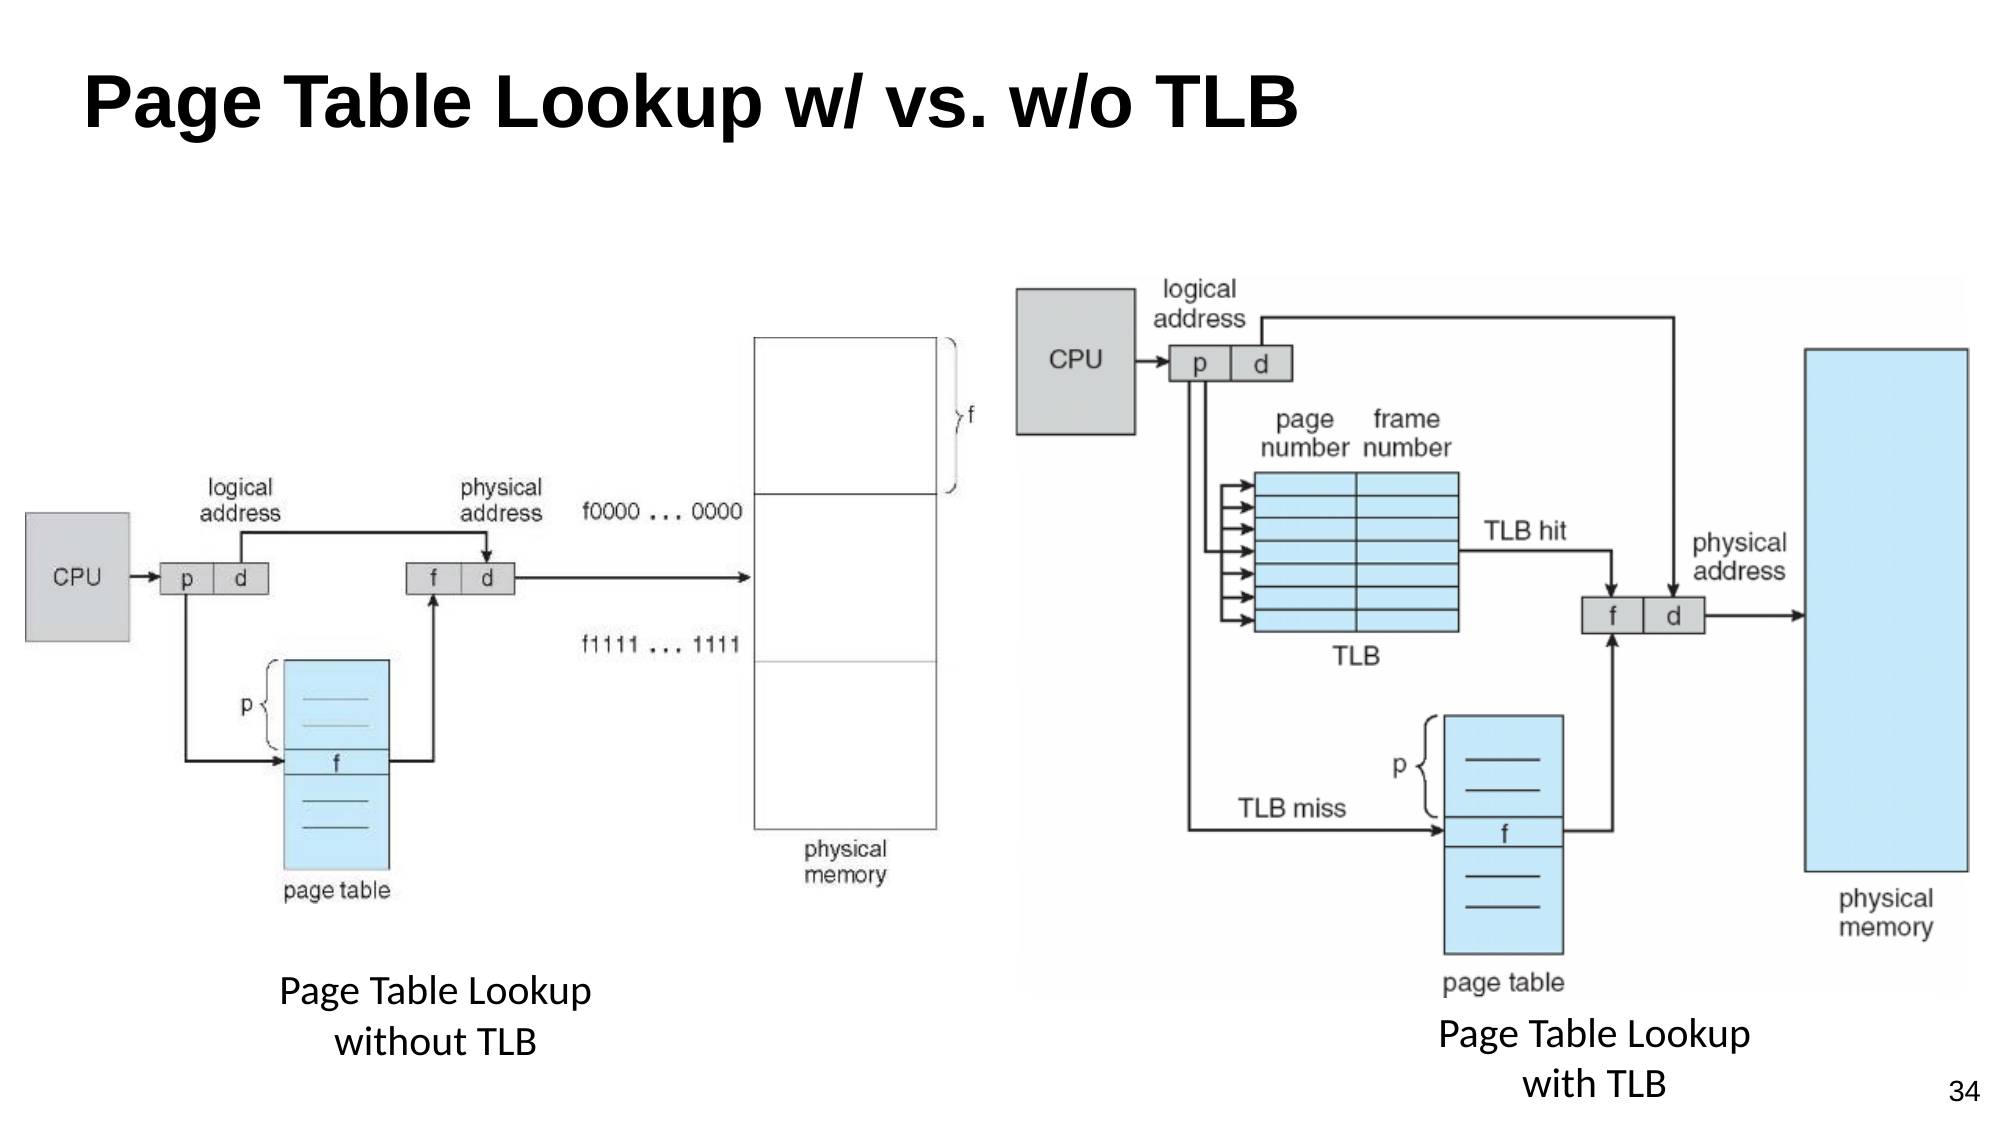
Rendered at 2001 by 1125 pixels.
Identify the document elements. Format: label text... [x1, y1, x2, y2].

slide_number 34 [1902, 1065, 1996, 1125]
title Page Table Lookup w/ vs. w/o TLB [68, 45, 1929, 242]
picture [1015, 276, 1970, 998]
text_box Page Table Lookup with TLB [1423, 1007, 1767, 1114]
picture [25, 337, 976, 905]
text_box Page Table Lookup without TLB [264, 955, 608, 1071]
